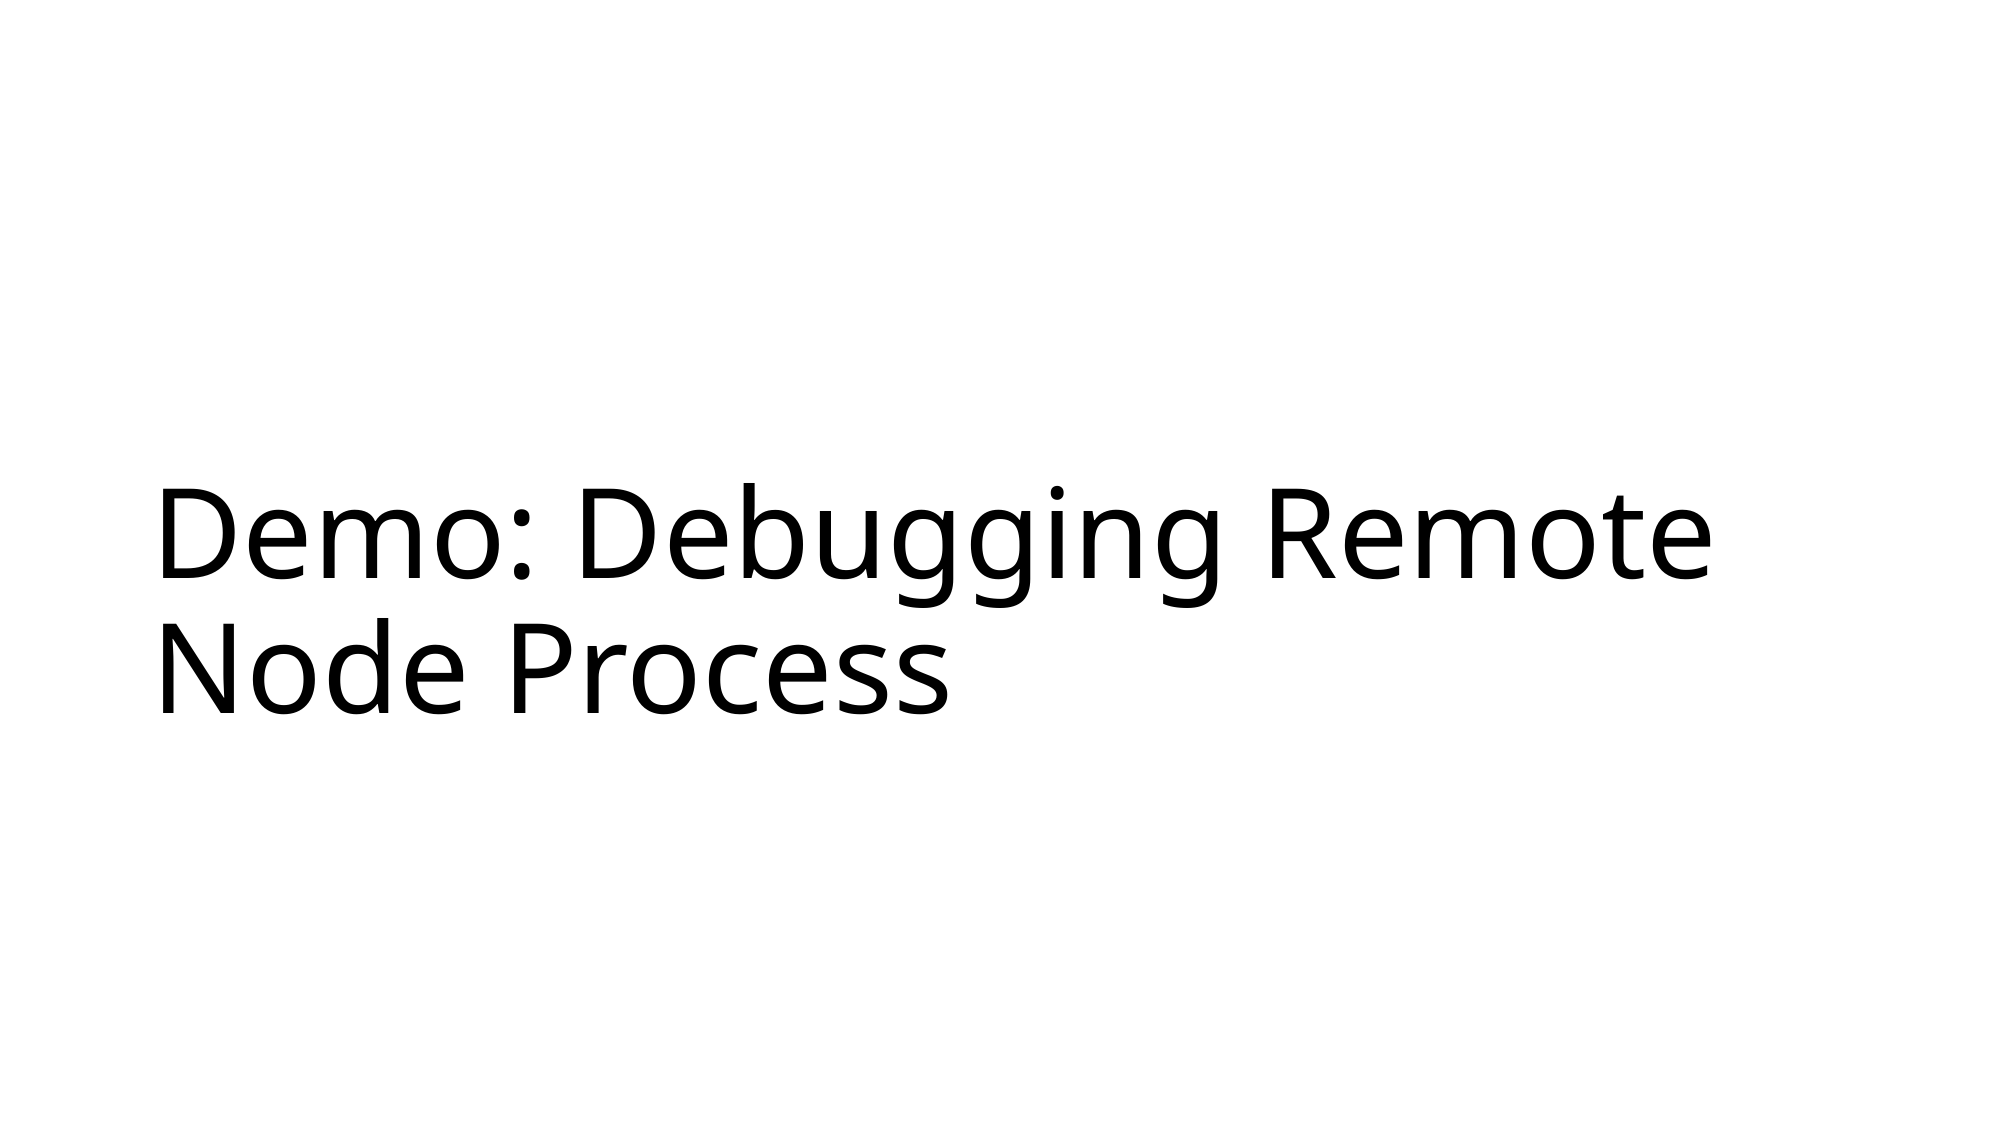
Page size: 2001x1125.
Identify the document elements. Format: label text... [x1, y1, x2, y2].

title Demo: Debugging Remote Node Process [136, 280, 1862, 749]
